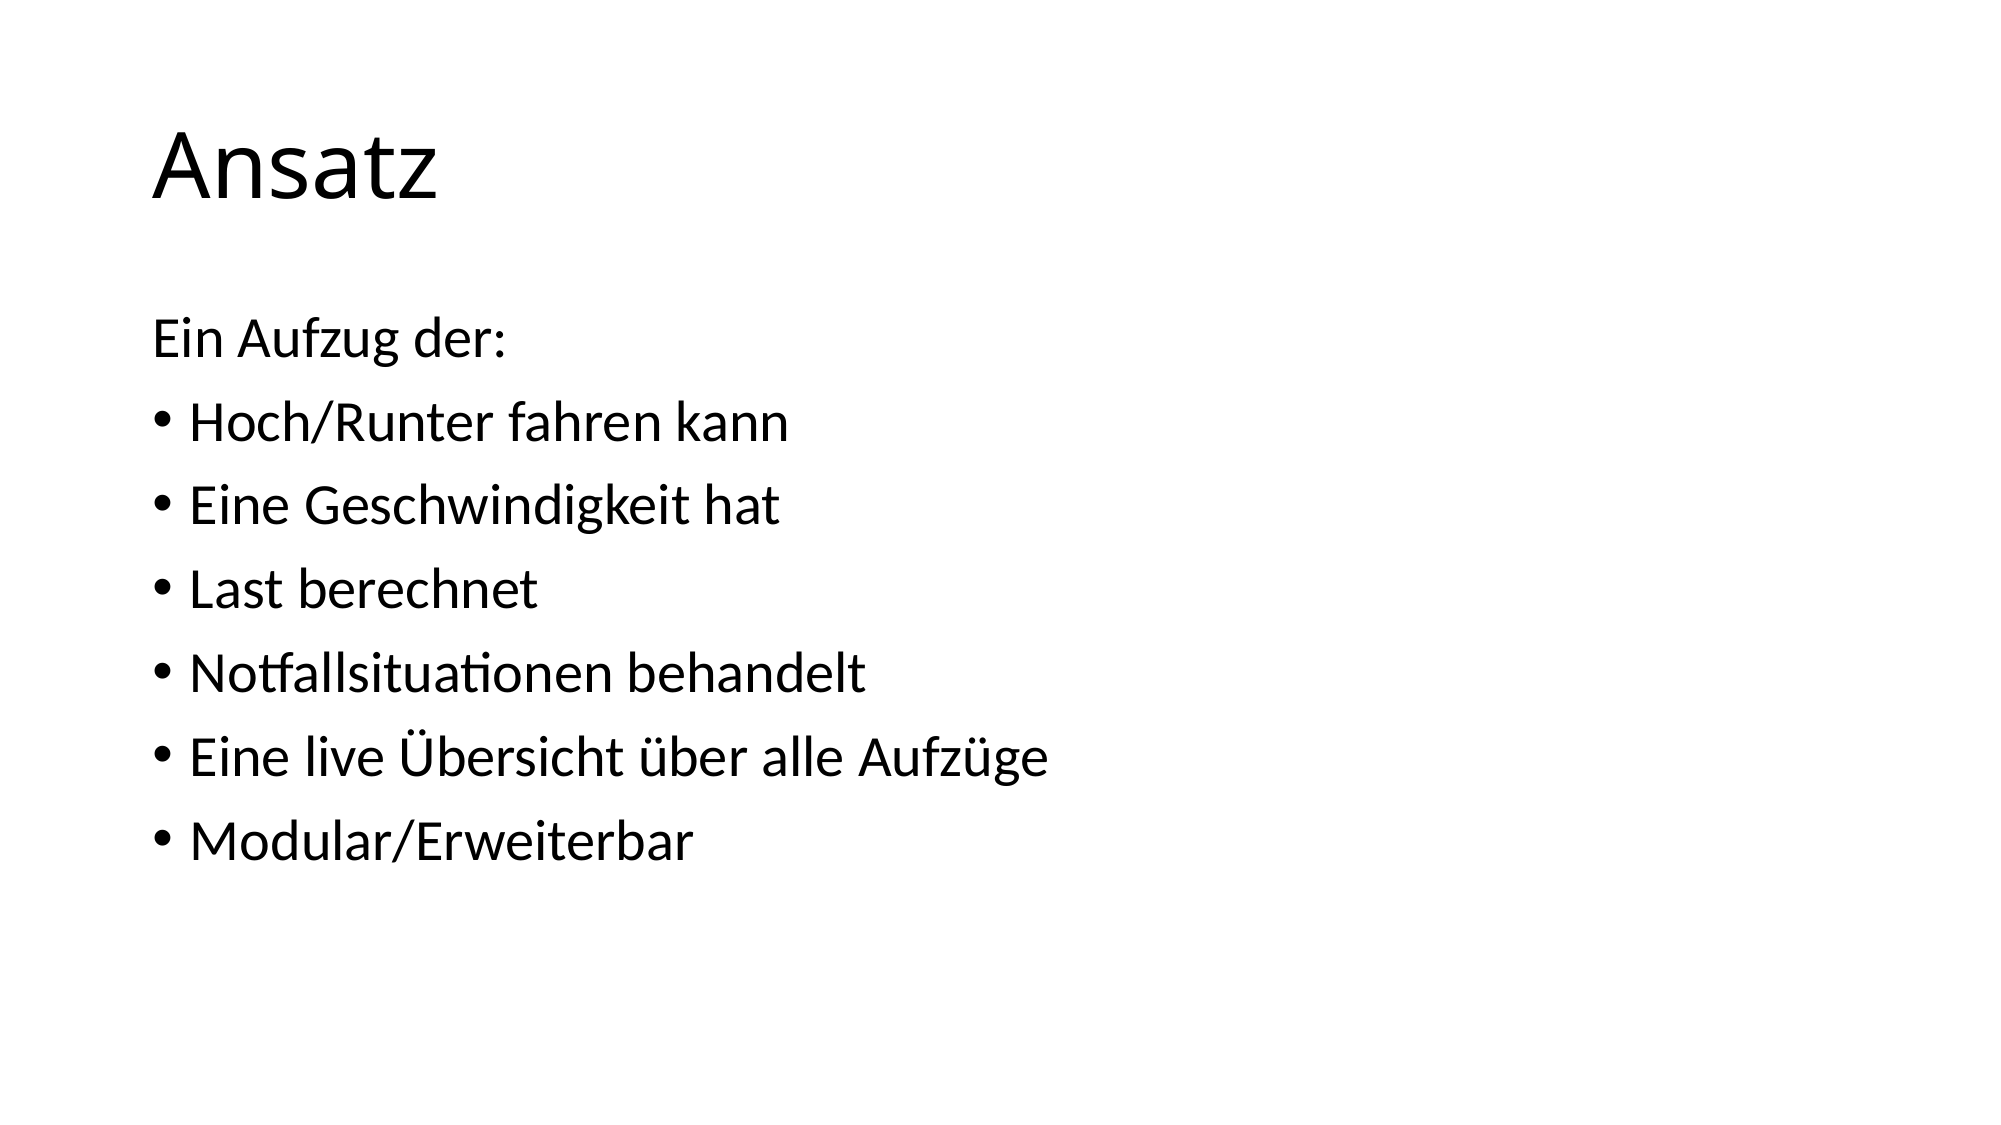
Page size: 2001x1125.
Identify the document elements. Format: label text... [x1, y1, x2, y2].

list Ein Aufzug der: Hoch/Runter fahren kann Eine Geschwindigkeit hat Last berechnet Notfallsituationen behandelt Eine live Übersicht über alle Aufzüge Modular/Erweiterbar [137, 299, 1863, 1014]
title Ansatz [137, 59, 1863, 278]
